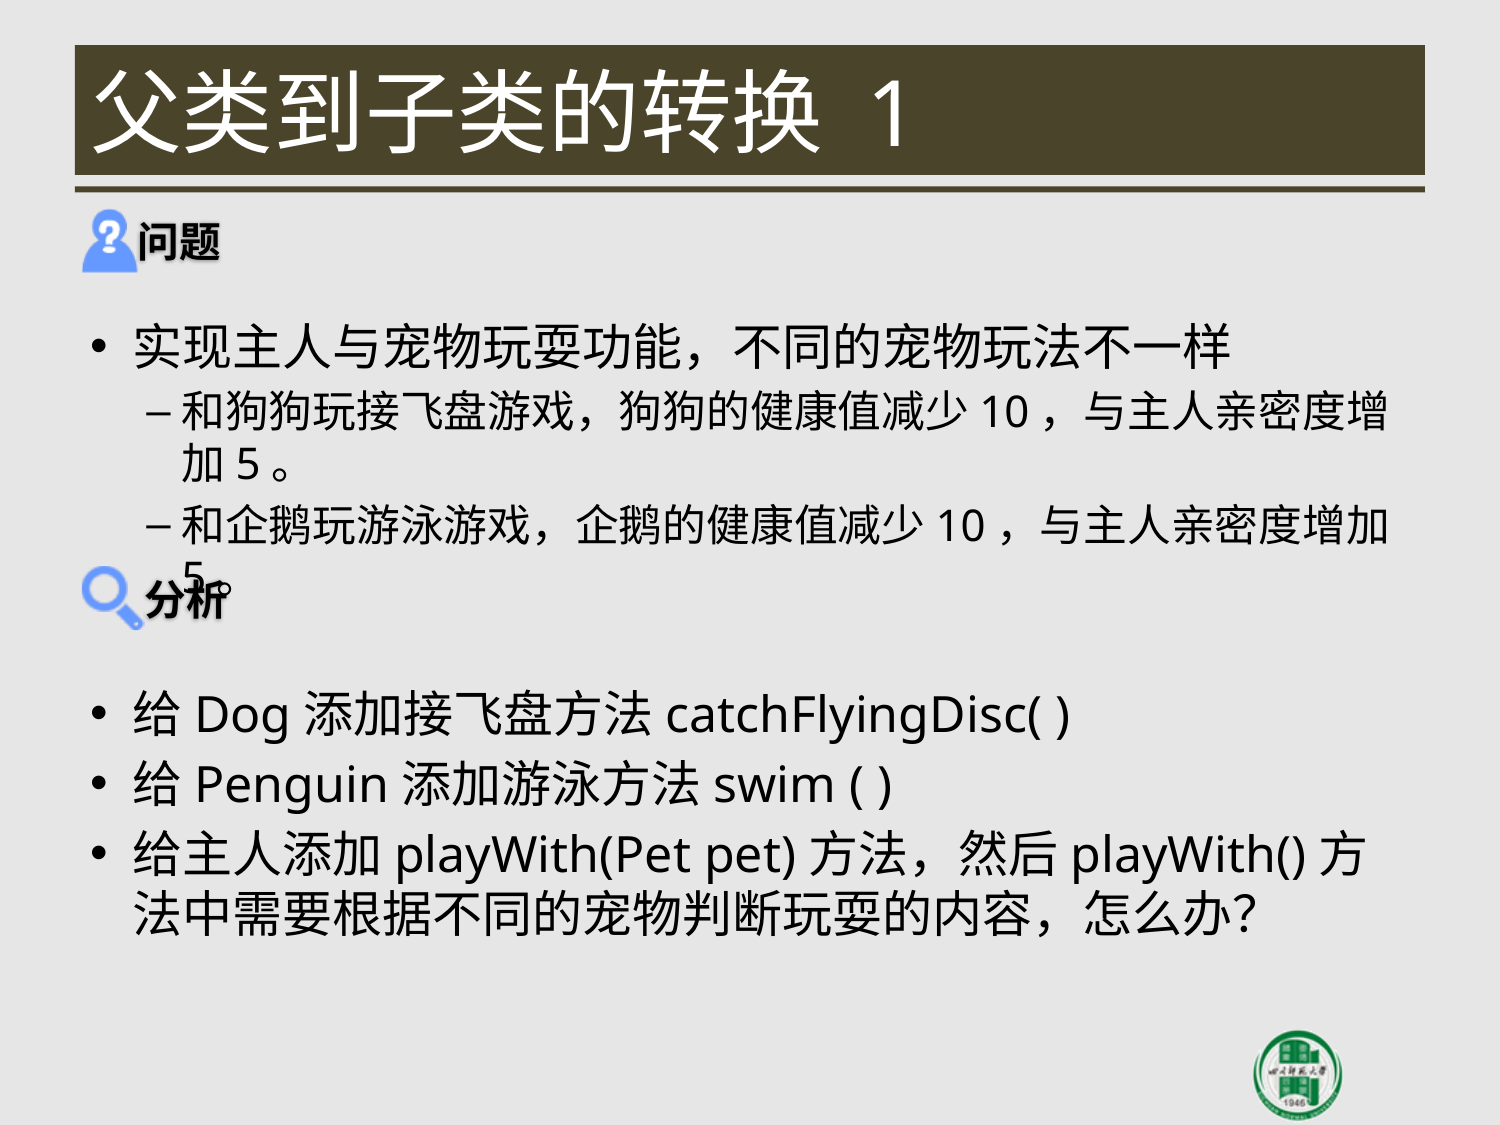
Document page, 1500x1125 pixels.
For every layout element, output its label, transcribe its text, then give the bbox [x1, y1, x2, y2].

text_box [74, 206, 238, 276]
title 父类到子类的转换 1 [75, 45, 1425, 175]
picture [1250, 1021, 1355, 1124]
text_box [79, 562, 244, 636]
list 实现主人与宠物玩耍功能，不同的宠物玩法不一样 和狗狗玩接飞盘游戏，狗狗的健康值减少10，与主人亲密度增加5。 和企鹅玩游泳游戏，企鹅的健康值减少10，与主人亲密度增加5。 给Dog添加接飞盘方法catchFlyingDisc( ) 给Penguin添加游泳方法swim ( ) 给主人添加playWith(Pet pet)方法，然后playWith()方法中需要根据不同的宠物判断玩耍的内容，怎么办？ [75, 307, 1425, 1005]
